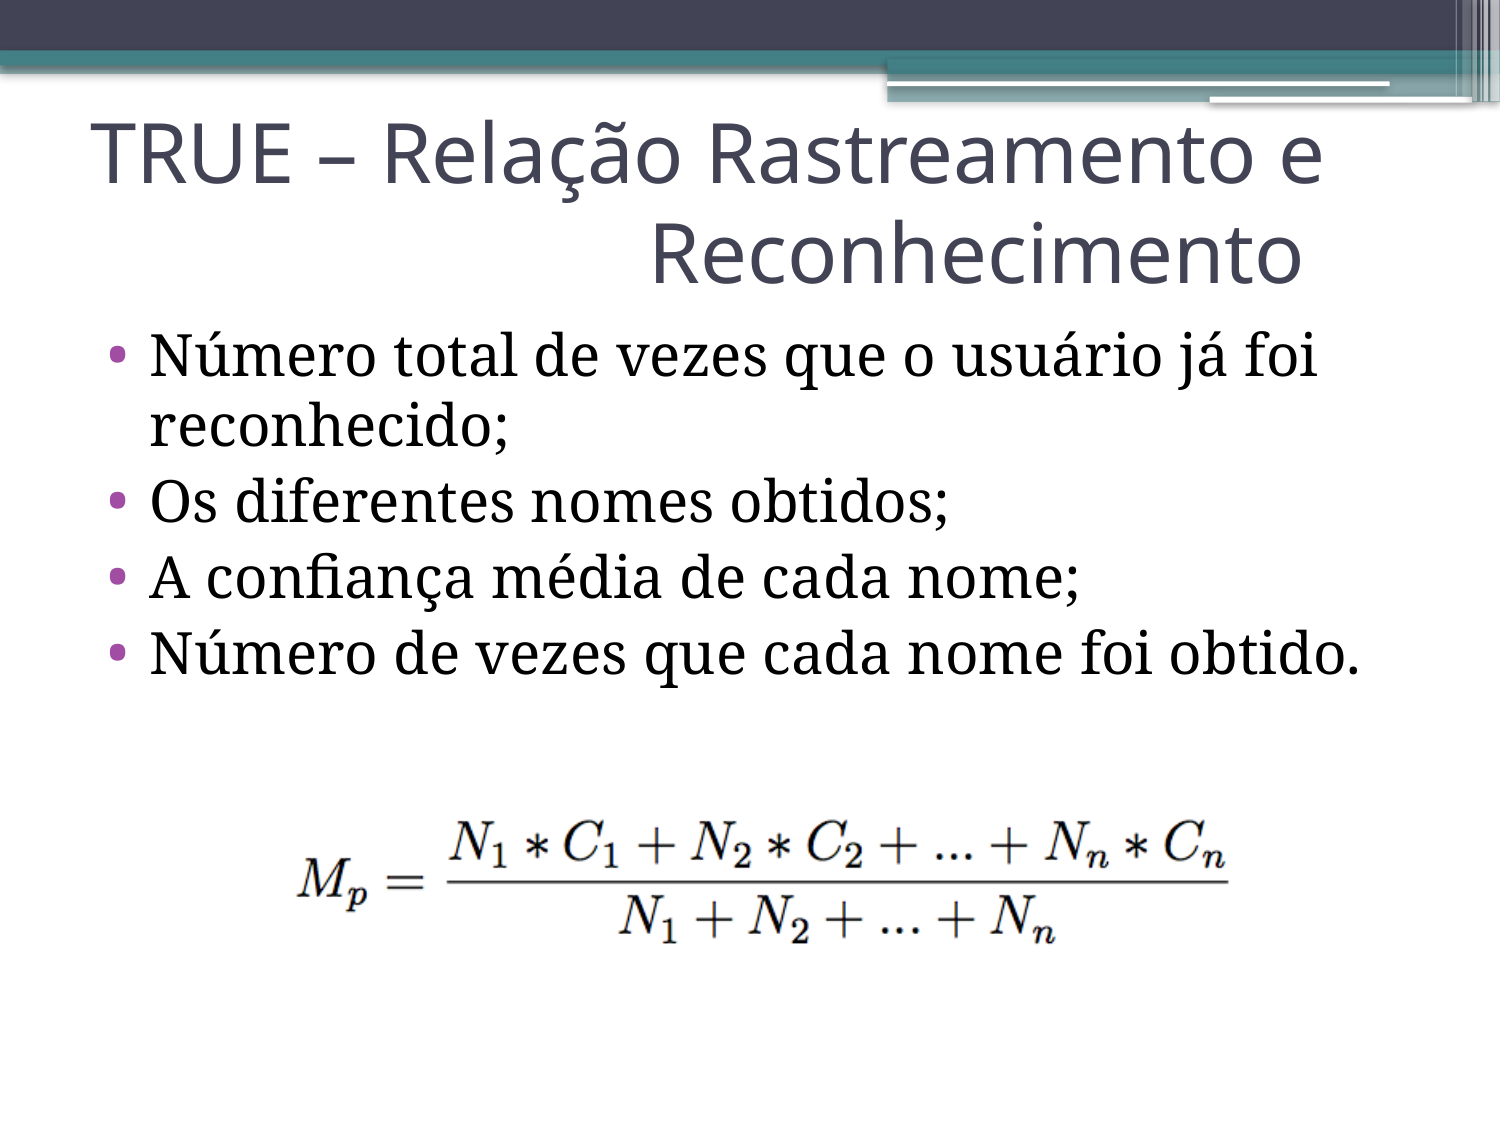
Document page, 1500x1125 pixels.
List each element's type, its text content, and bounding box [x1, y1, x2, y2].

picture [265, 762, 1272, 980]
text_box TRUE – Relação Rastreamento e Reconhecimento [74, 112, 1425, 288]
list Número total de vezes que o usuário já foi reconhecido; Os diferentes nomes obtidos; A confiança média de cada nome; Número de vezes que cada nome foi obtido. [75, 310, 1425, 1079]
